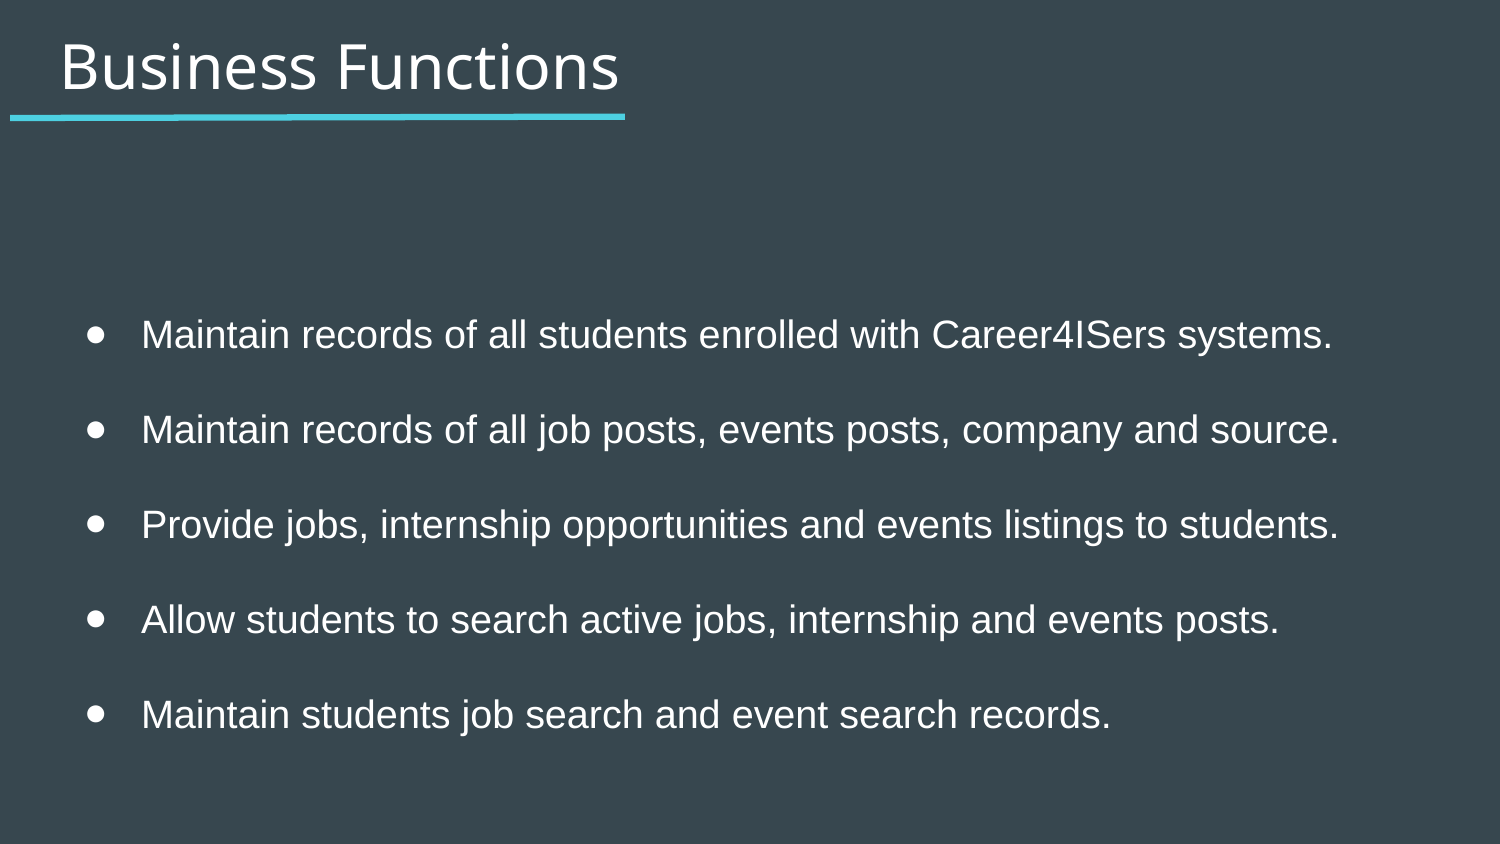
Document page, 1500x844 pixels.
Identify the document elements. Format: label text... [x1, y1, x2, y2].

text_box Maintain records of all students enrolled with Career4ISers systems. Maintain records of all job posts, events posts, company and source. Provide jobs, internship opportunities and events listings to students. Allow students to search active jobs, internship and events posts. Maintain students job search and event search records. [51, 207, 1473, 790]
title Business Functions [44, 12, 1443, 107]
